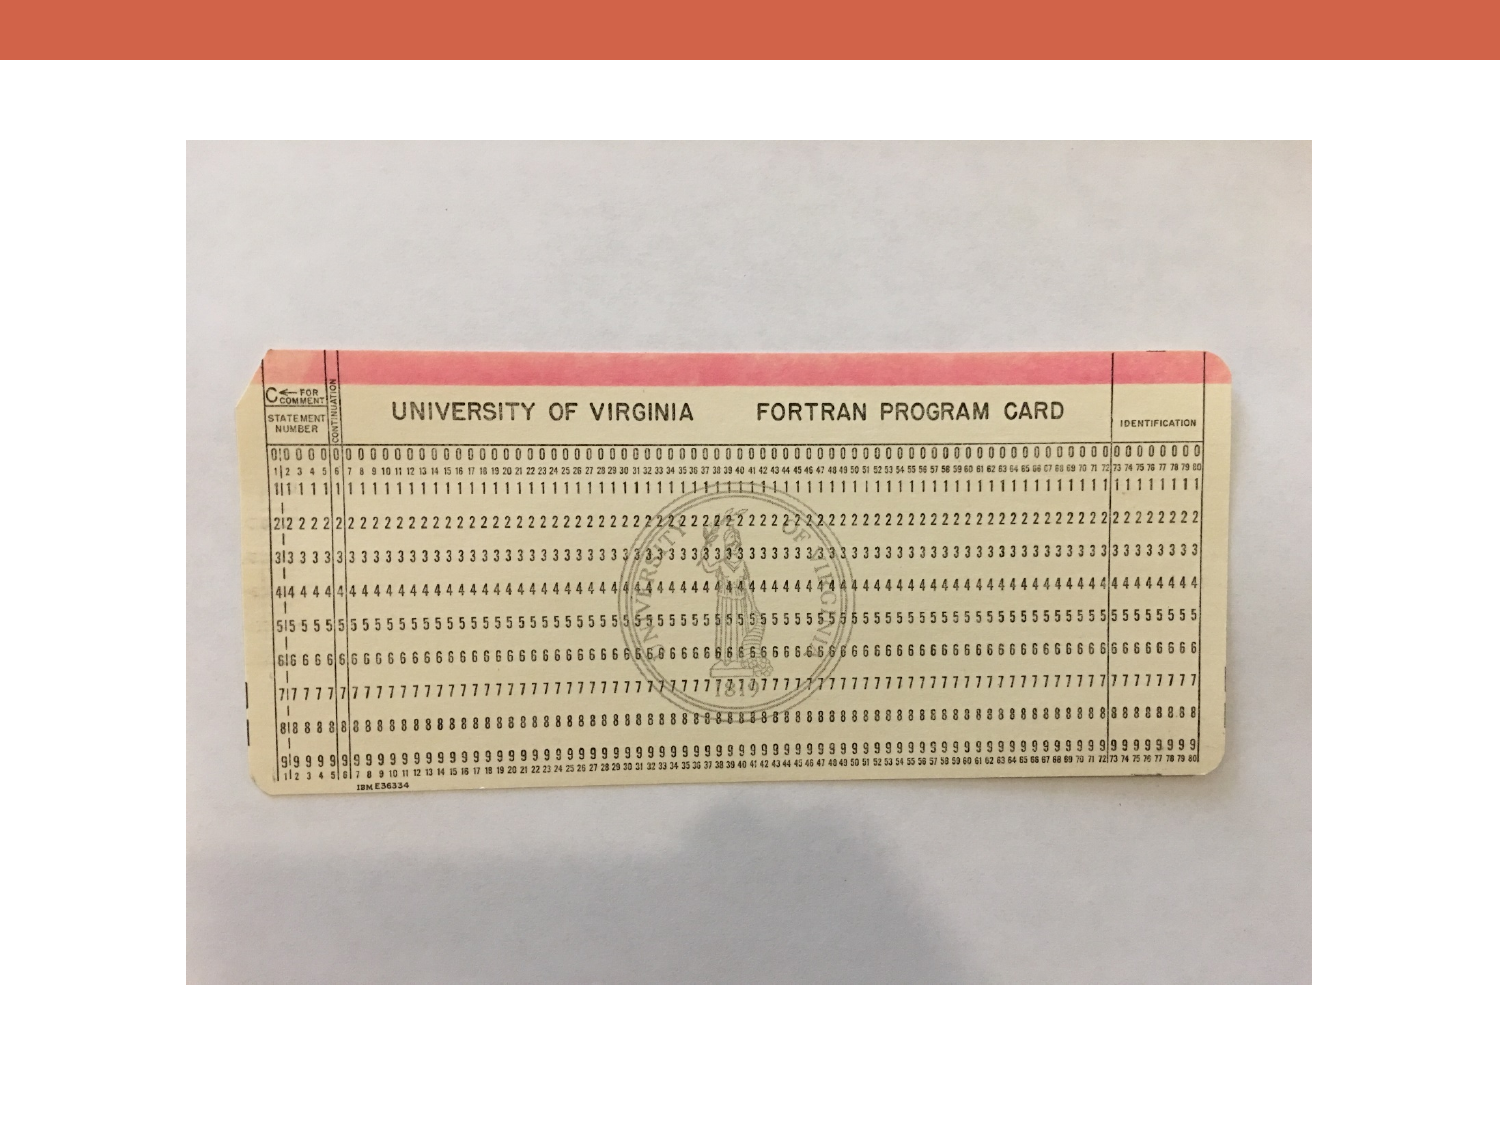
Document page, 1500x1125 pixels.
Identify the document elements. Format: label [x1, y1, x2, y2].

picture [186, 140, 1312, 985]
